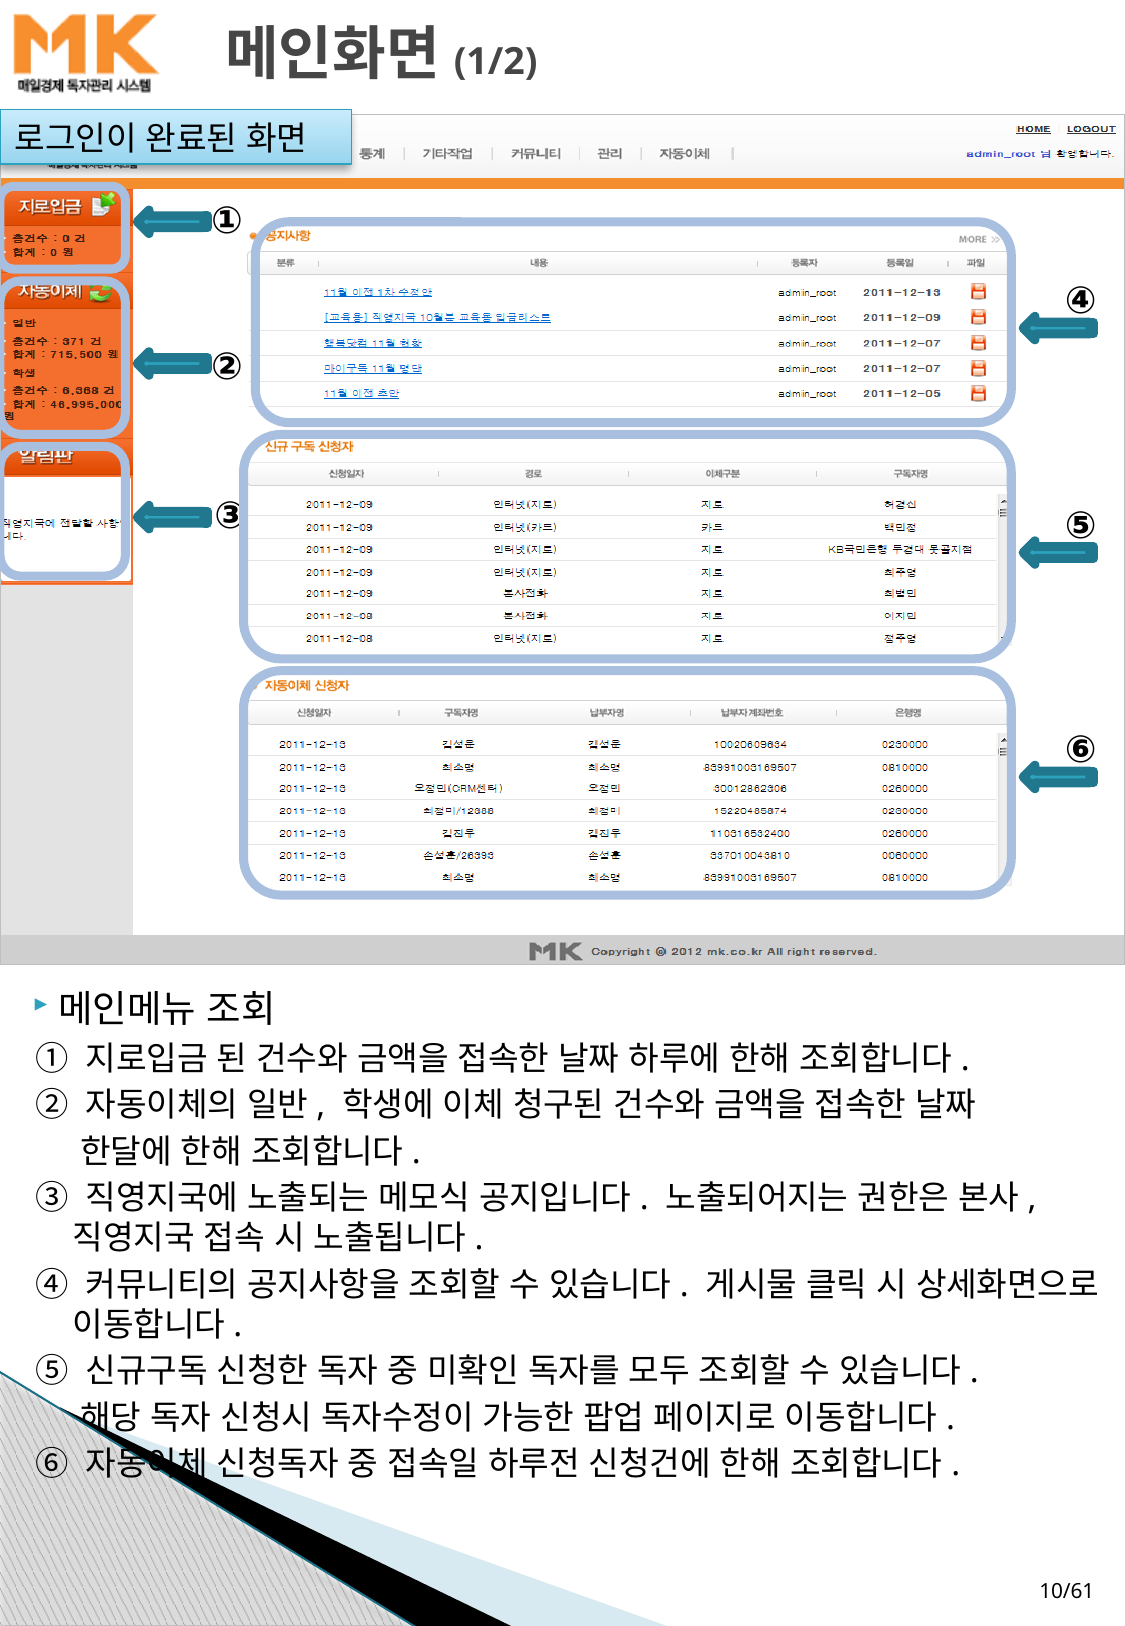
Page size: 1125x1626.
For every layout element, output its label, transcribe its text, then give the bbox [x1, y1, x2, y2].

slide_number 9/61 [996, 1527, 1109, 1614]
title 메인화면(1/2) [210, 0, 1125, 102]
picture [0, 0, 176, 109]
text_box 로그인이 완료된 화면 [0, 109, 352, 114]
list 메인메뉴 조회 ① 지로입금 된 건수와 금액을 접속한 날짜 하루에 한해 조회합니다. ② 자동이체의 일반, 학생에 이체 청구된 건수와 금액을 접속한 날짜 한달에 한해 조회합니다. ③ 직영지국에 노출되는 메모식 공지입니다. 노출되어지는 권한은 본사,직영지국 접속 시 노출됩니다. ④ 커뮤니티의 공지사항을 조회할 수 있습니다. 게시물 클릭 시 상세화면으로 이동합니다. ⑤ 신규구독 신청한 독자 중 미확인 독자를 모두 조회할 수 있습니다. 해당 독자 신청시 독자수정이 가능한 팝업 페이지로 이동합니다. ⑥ 자동이체 신청독자 중 접속일 하루전 신청건에 한해 조회합니다. [0, 977, 1125, 1625]
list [0, 114, 1125, 965]
